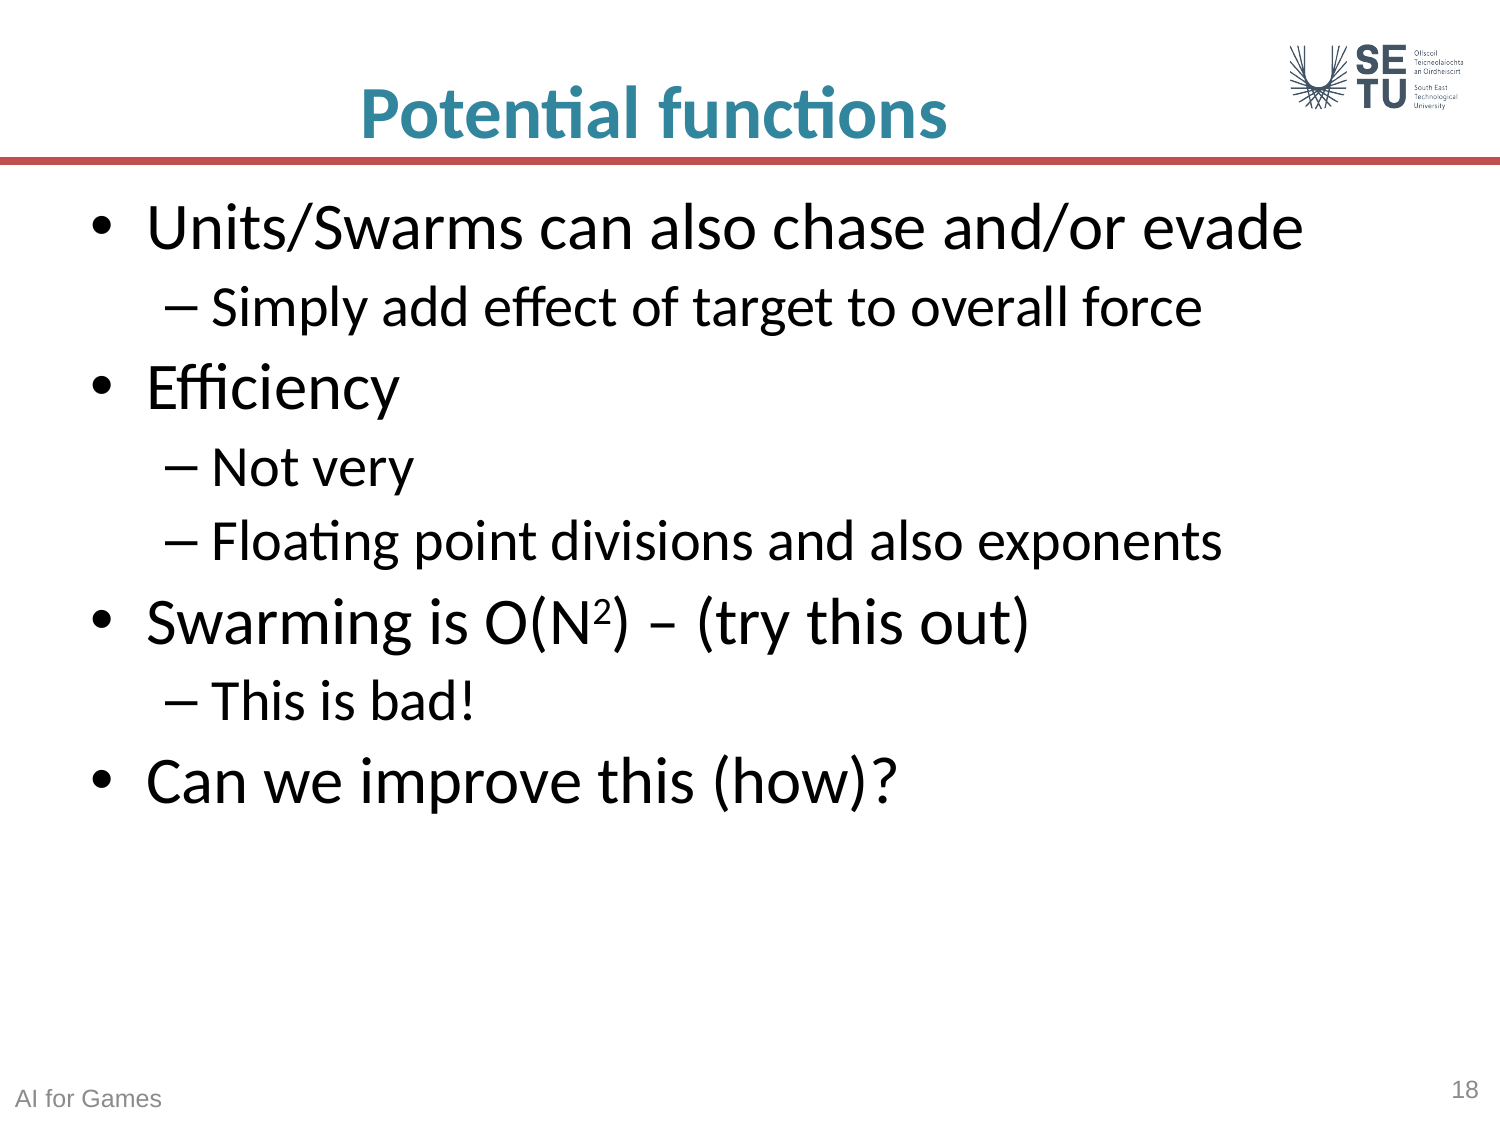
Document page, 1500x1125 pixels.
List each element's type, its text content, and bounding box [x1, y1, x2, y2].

picture [1266, 15, 1487, 139]
slide_number 18 [1144, 1058, 1495, 1119]
title Potential functions [74, 44, 1235, 173]
list Units/Swarms can also chase and/or evade Simply add effect of target to overall force Efficiency Not very Floating point divisions and also exponents Swarming is O(N2) – (try this out) This is bad! Can we improve this (how)? [74, 184, 1426, 1006]
